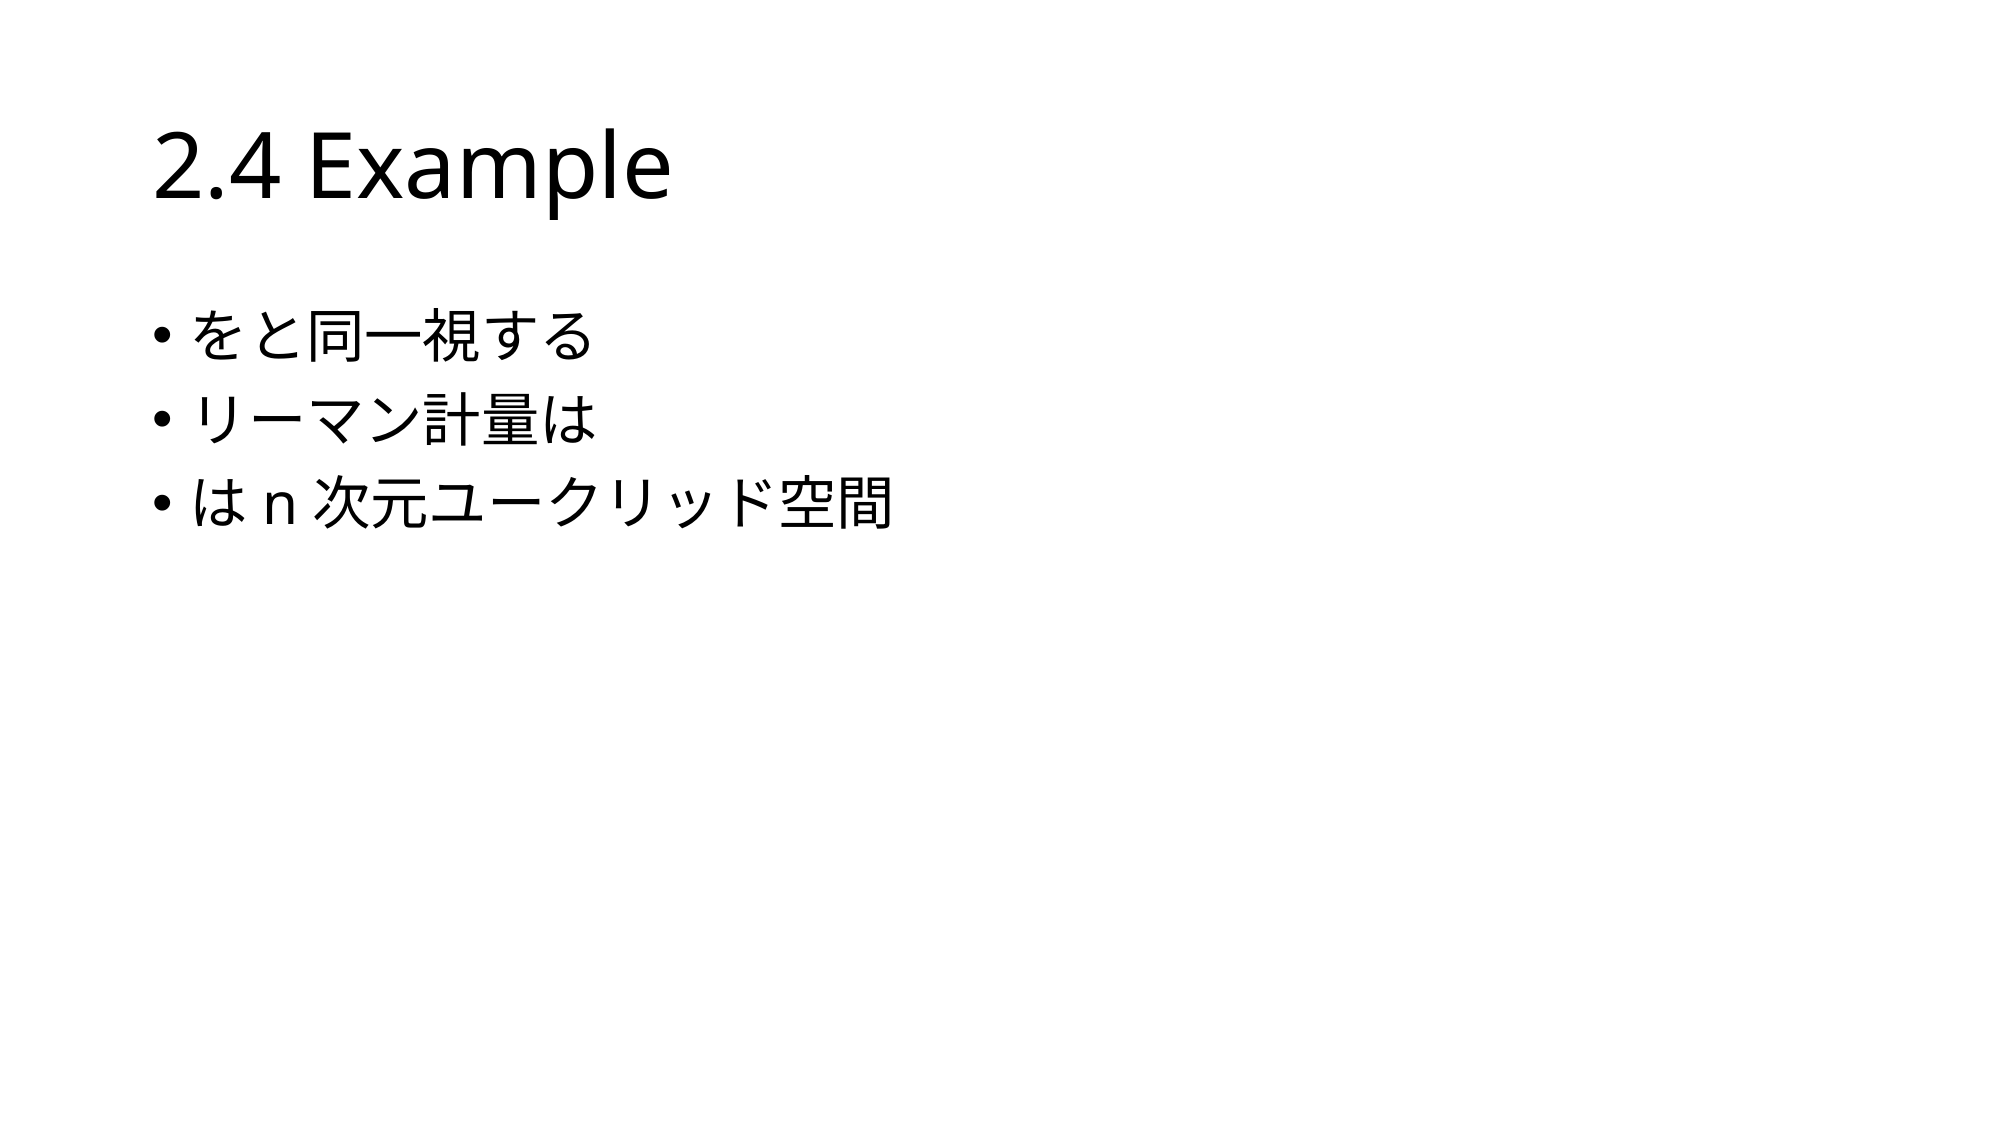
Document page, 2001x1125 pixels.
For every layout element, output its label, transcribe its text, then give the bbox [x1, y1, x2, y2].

title 2.4 Example [137, 59, 1863, 278]
